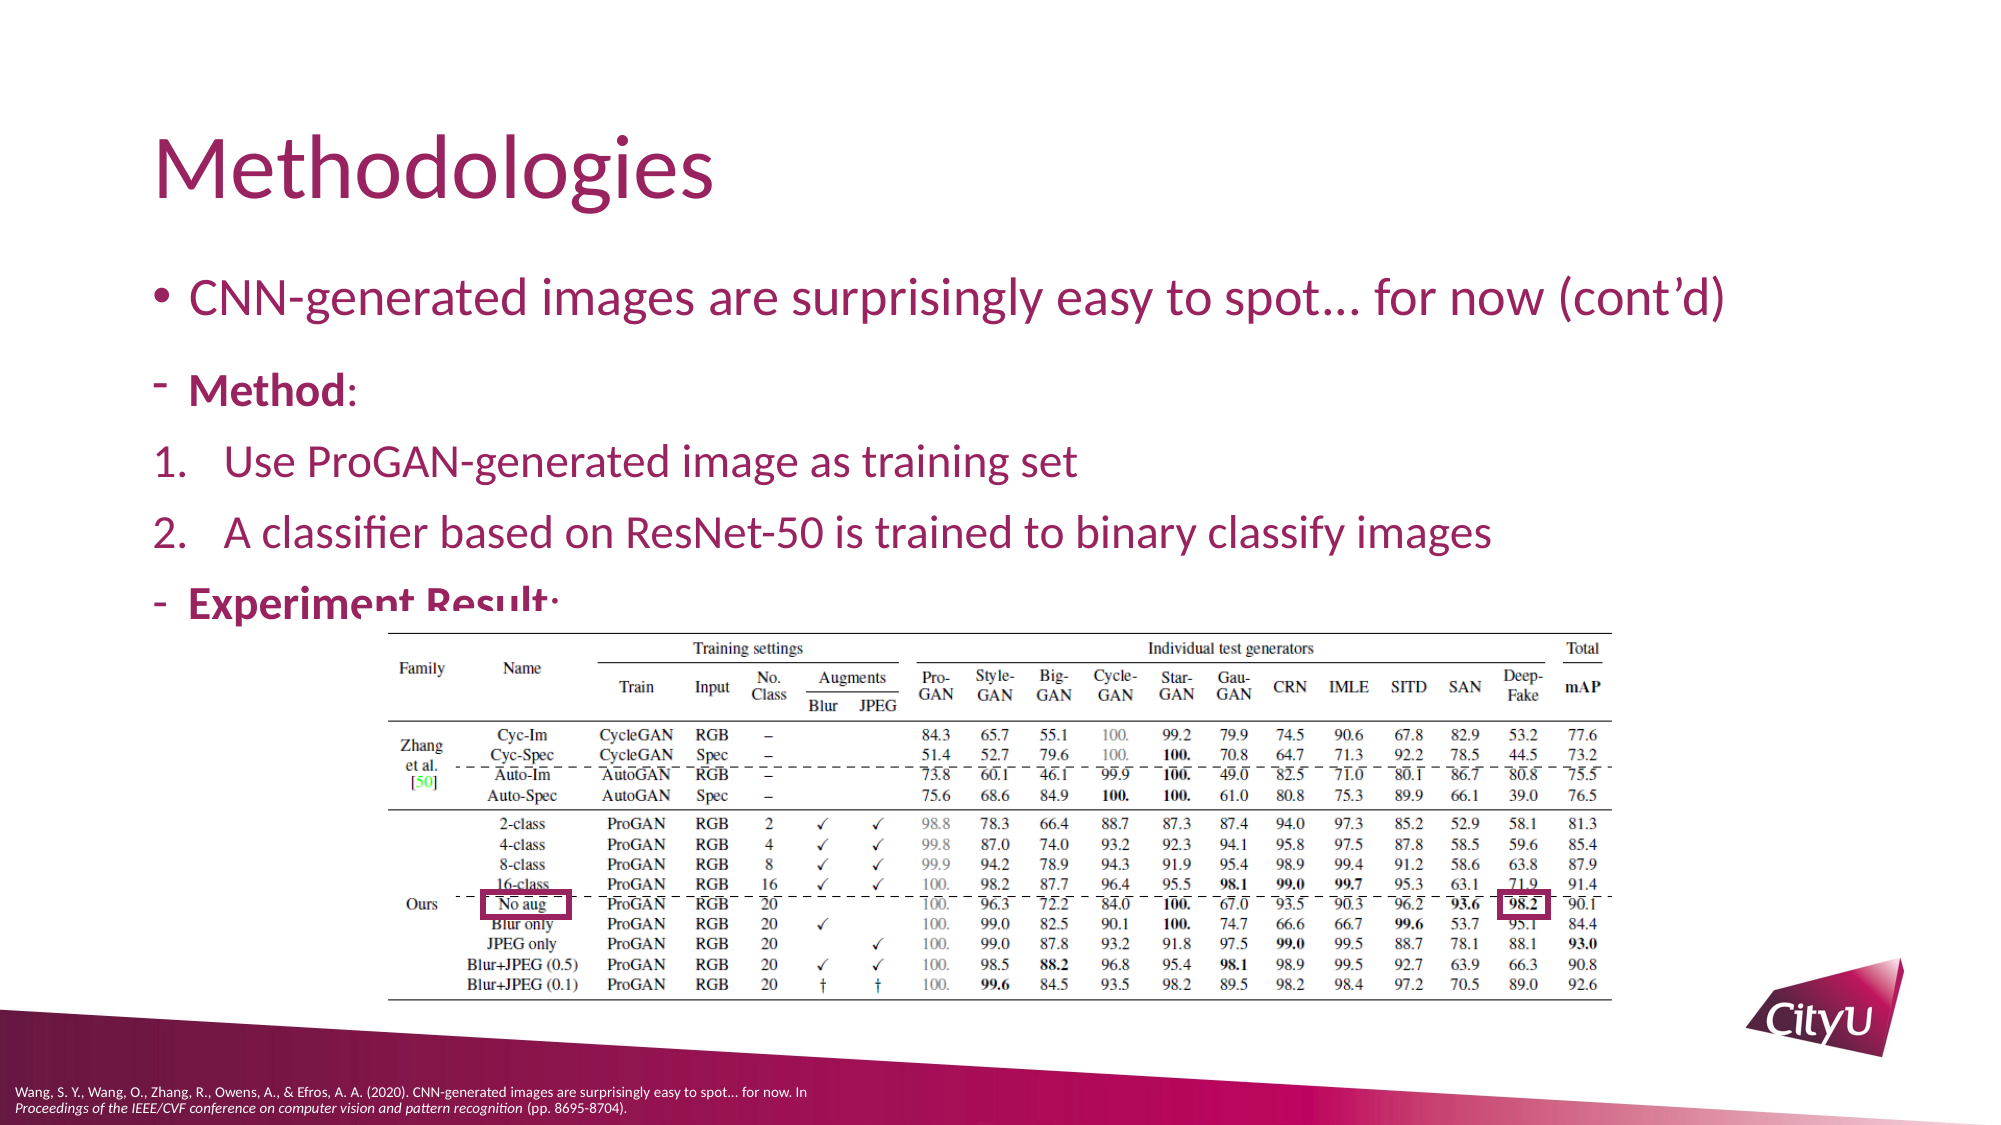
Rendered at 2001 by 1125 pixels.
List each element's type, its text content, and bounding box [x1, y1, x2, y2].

text_box Method: Use ProGAN-generated image as training set A classifier based on ResNet-50 is trained to binary classify images Experiment Result: [137, 357, 1863, 638]
list CNN-generated images are surprisingly easy to spot... for now (cont’d) [137, 261, 1863, 347]
text_box Wang, S. Y., Wang, O., Zhang, R., Owens, A., & Efros, A. A. (2020). CNN-generated images are surprisingly easy to spot... for now. In Proceedings of the IEEE/CVF conference on computer vision and pattern recognition (pp. 8695-8704). [0, 1077, 897, 1125]
title Methodologies [137, 59, 1863, 261]
picture [0, 0, 2001, 1125]
